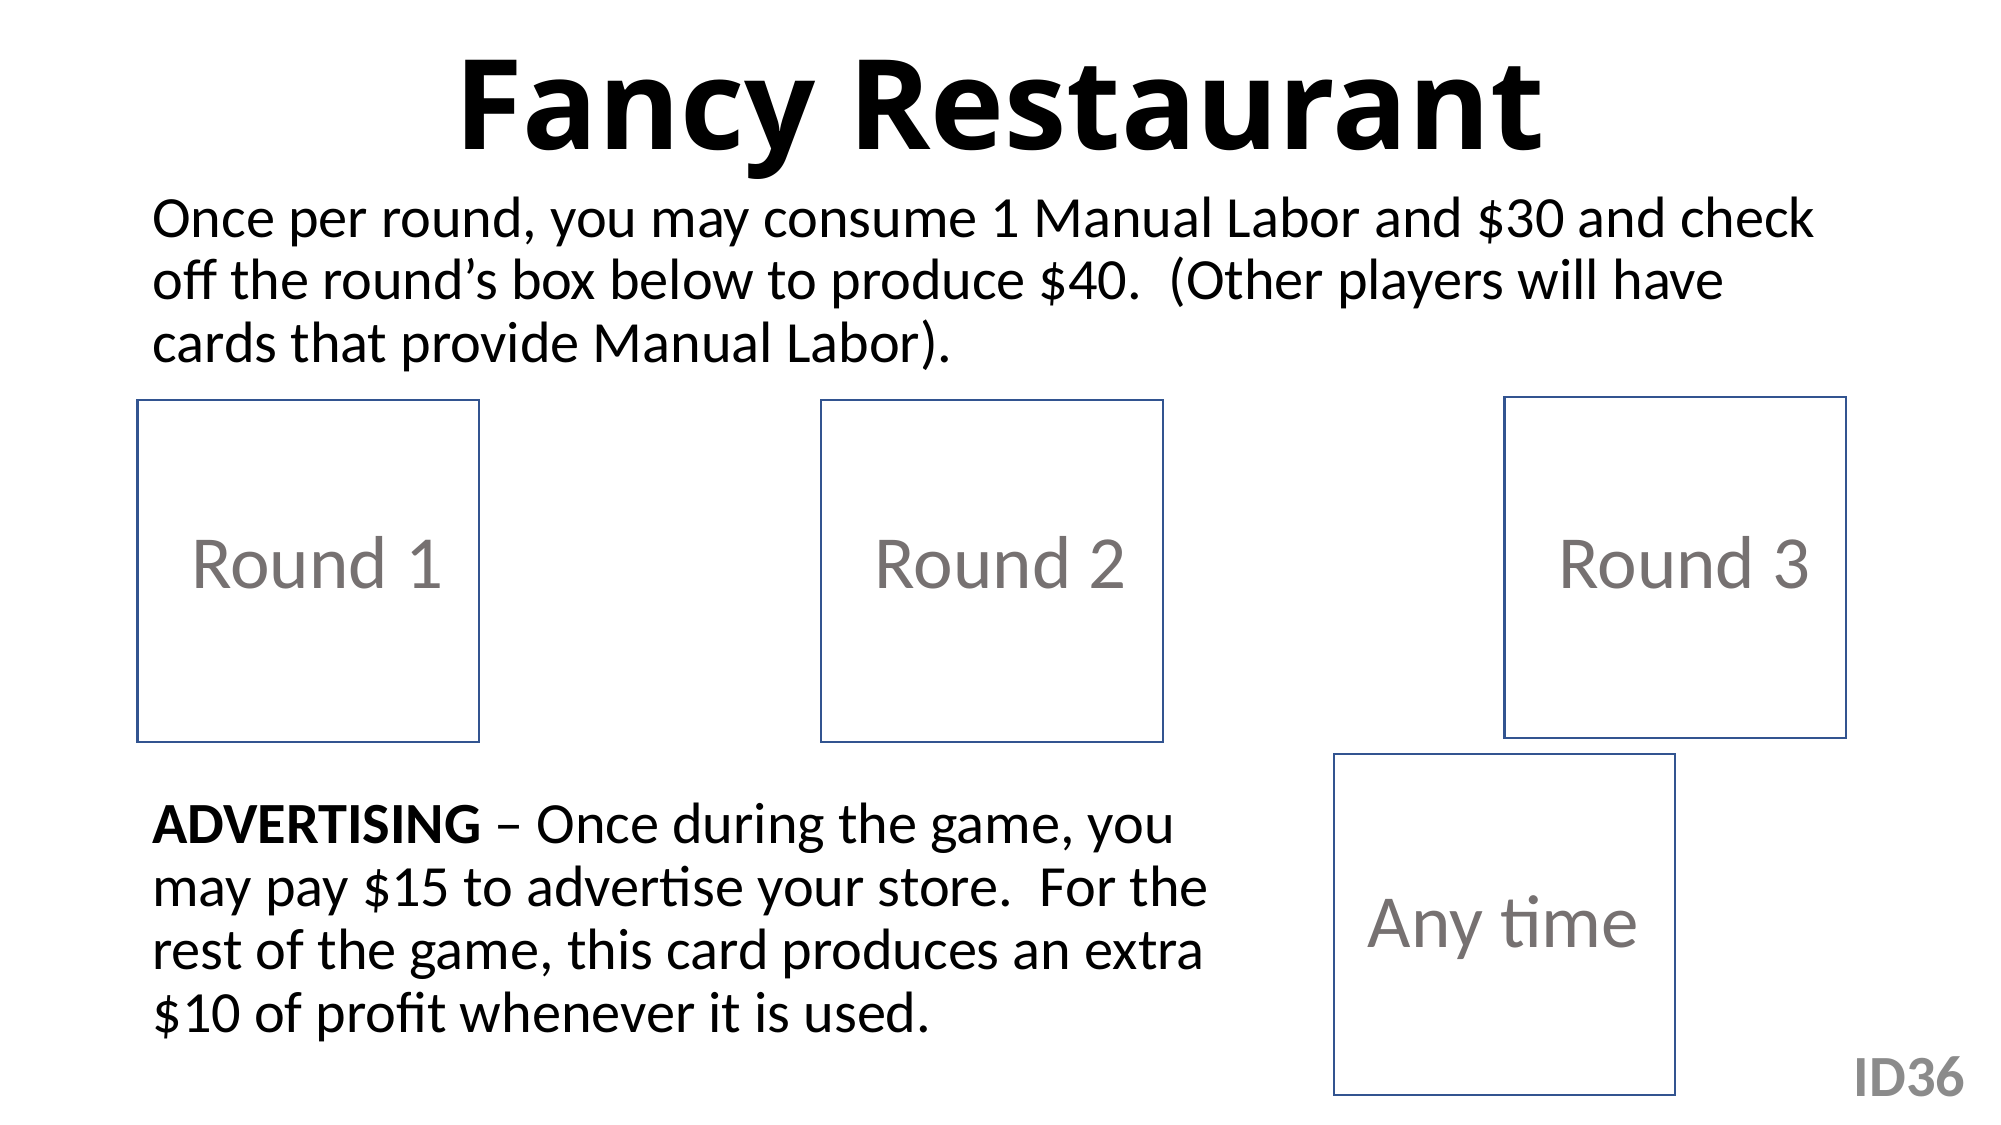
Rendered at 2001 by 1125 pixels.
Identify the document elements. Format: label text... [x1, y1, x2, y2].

text_box Round 1 [176, 506, 480, 611]
text_box [136, 399, 480, 743]
text_box [820, 399, 1164, 743]
text_box [1503, 396, 1847, 739]
text_box Round 2 [860, 506, 1163, 611]
text_box ADVERTISING – Once during the game, you may pay $15 to advertise your store. For the rest of the game, this card produces an extra $10 of profit whenever it is used. [137, 786, 1267, 1063]
list Once per round, you may consume 1 Manual Labor and $30 and check off the round’s box below to produce $40. (Other players will have cards that provide Manual Labor). [137, 179, 1863, 411]
text_box [1333, 753, 1676, 1096]
text_box Round 3 [1543, 506, 1847, 611]
slide_number 36 [1530, 1042, 1981, 1103]
title Fancy Restaurant [137, 0, 1863, 179]
text_box Any time [1353, 864, 1656, 970]
